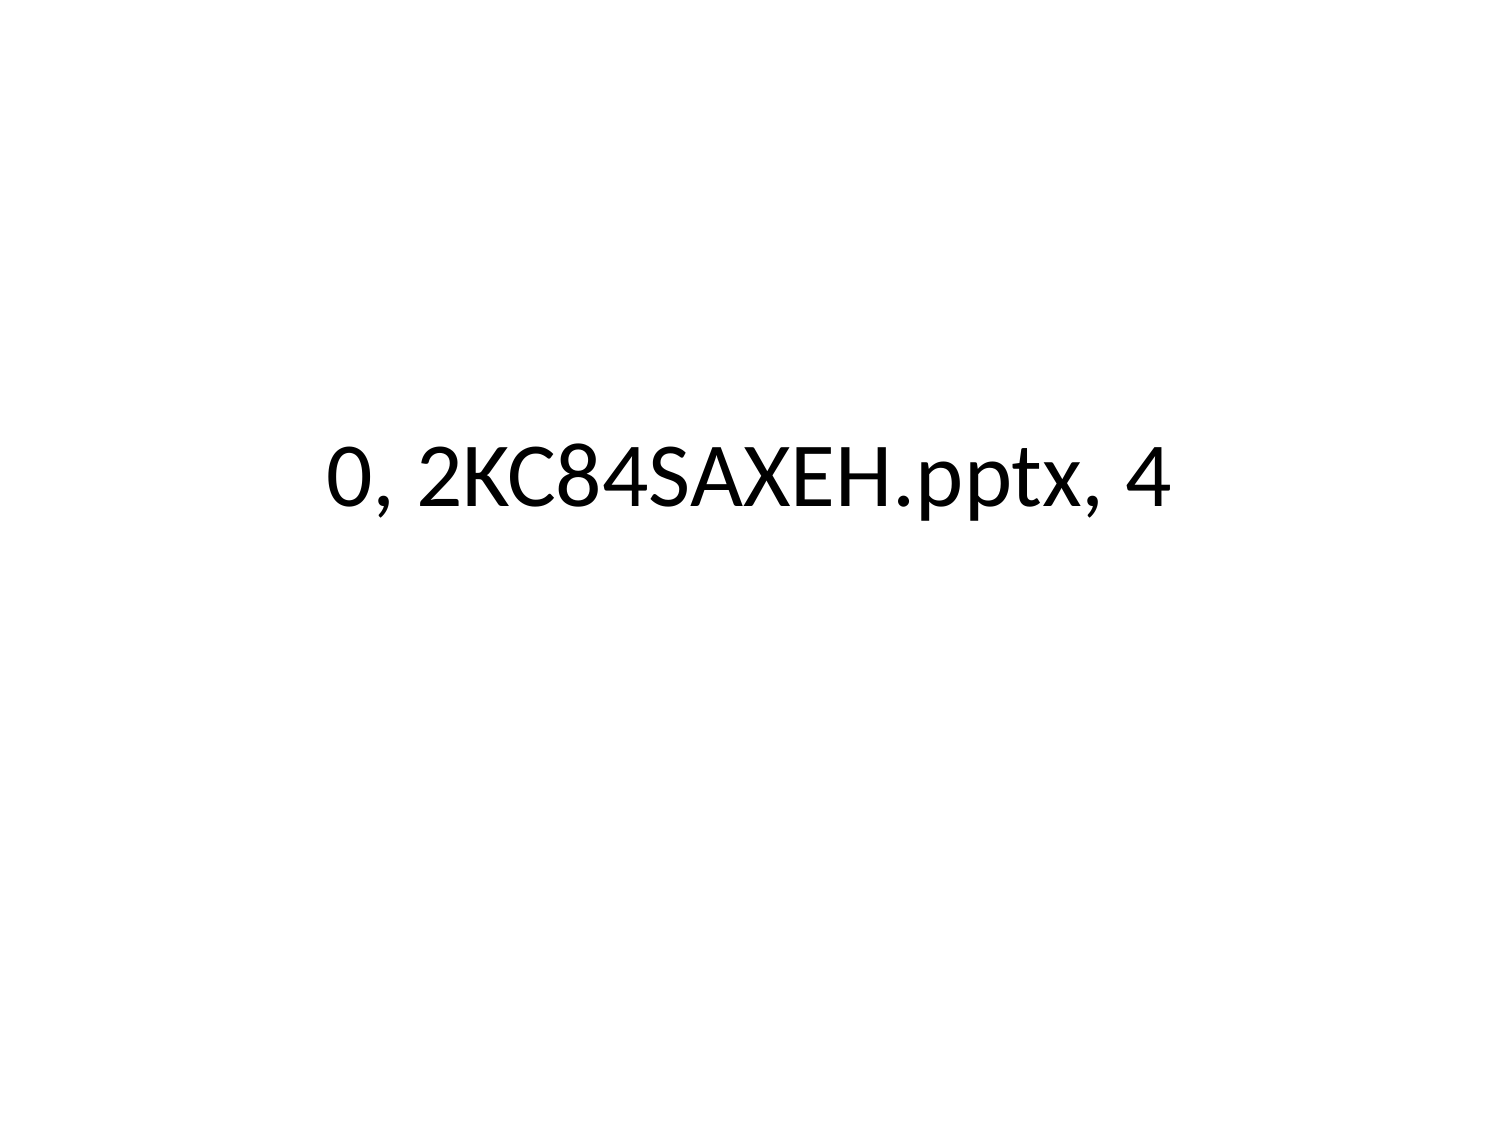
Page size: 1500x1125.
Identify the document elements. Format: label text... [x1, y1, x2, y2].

title 0, 2KC84SAXEH.pptx, 4 [112, 349, 1388, 591]
